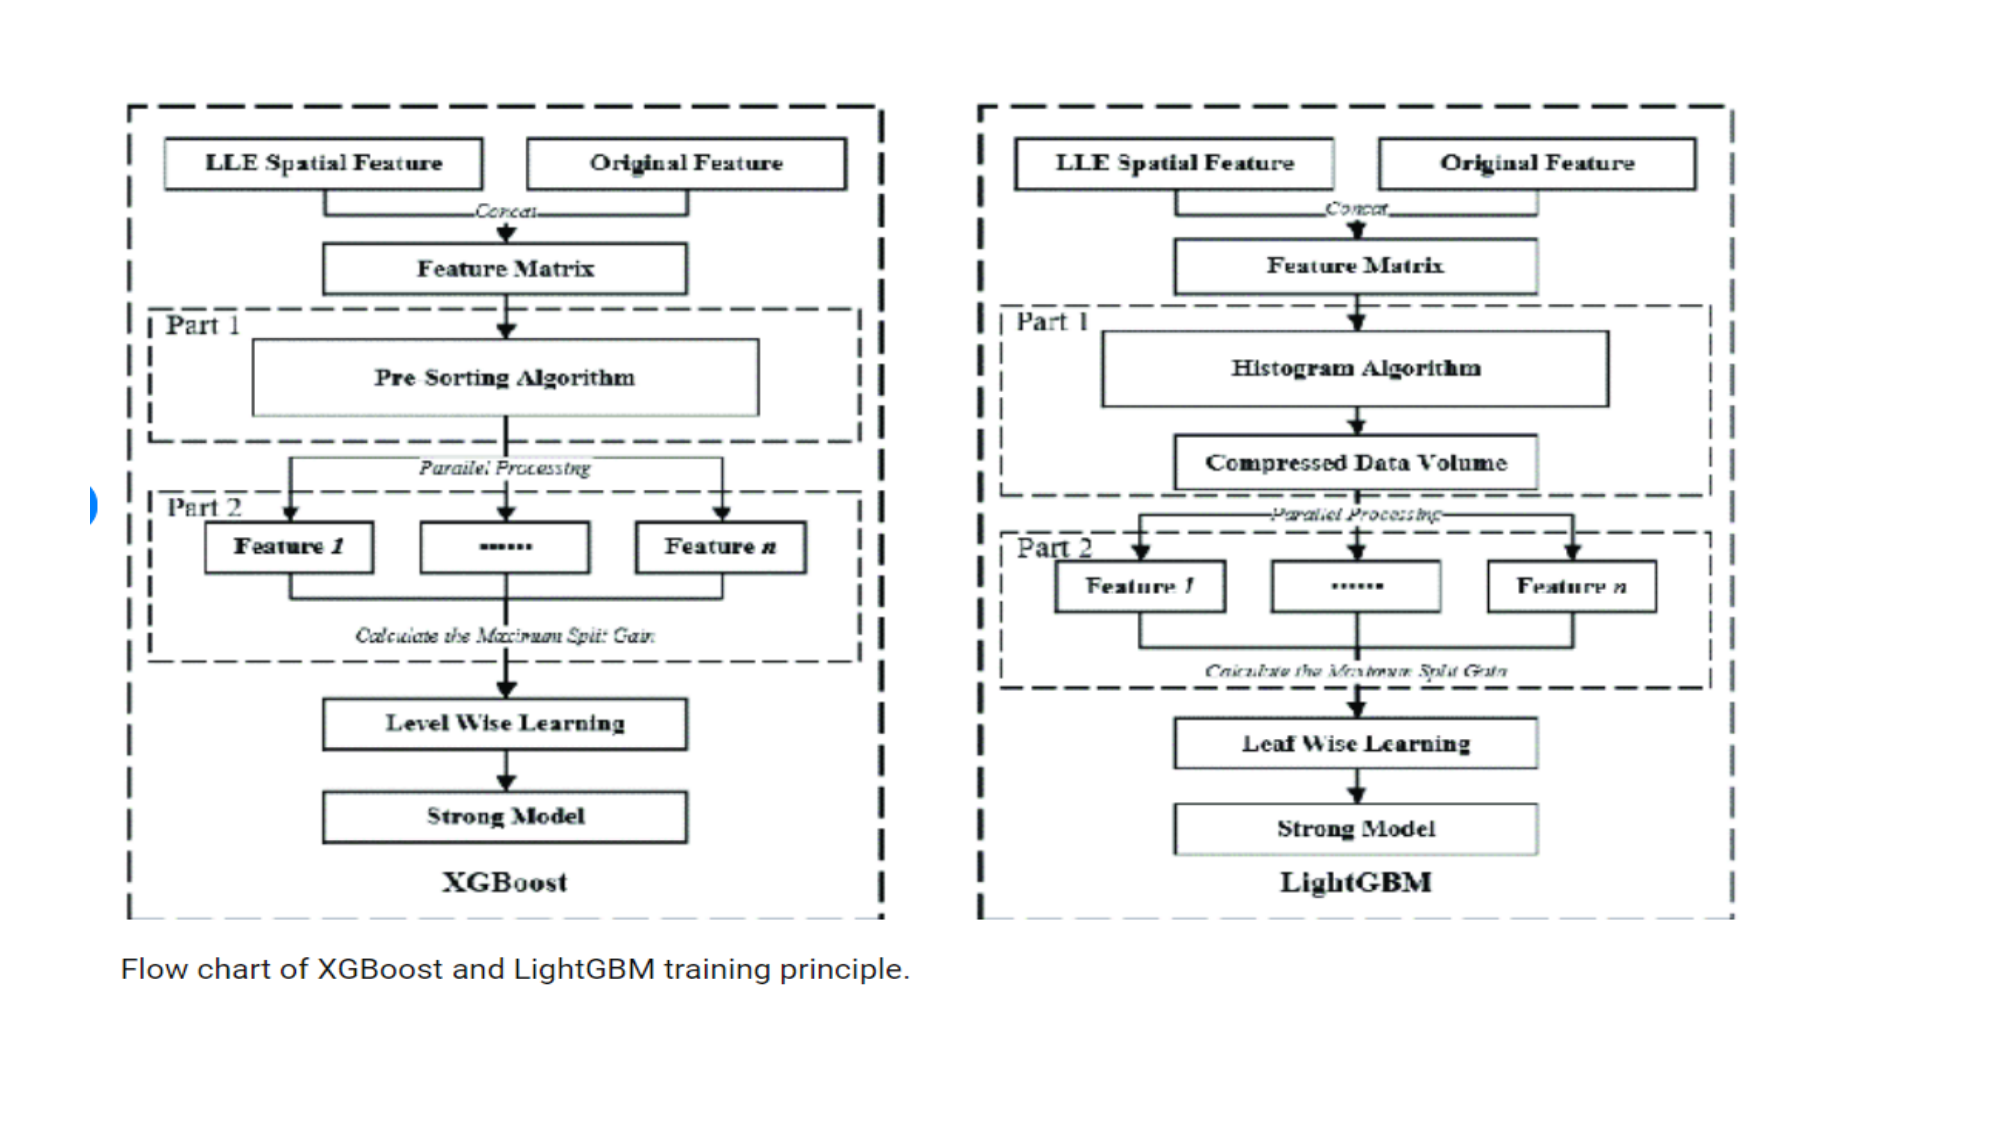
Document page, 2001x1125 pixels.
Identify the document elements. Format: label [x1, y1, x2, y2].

list [90, 85, 1750, 1014]
